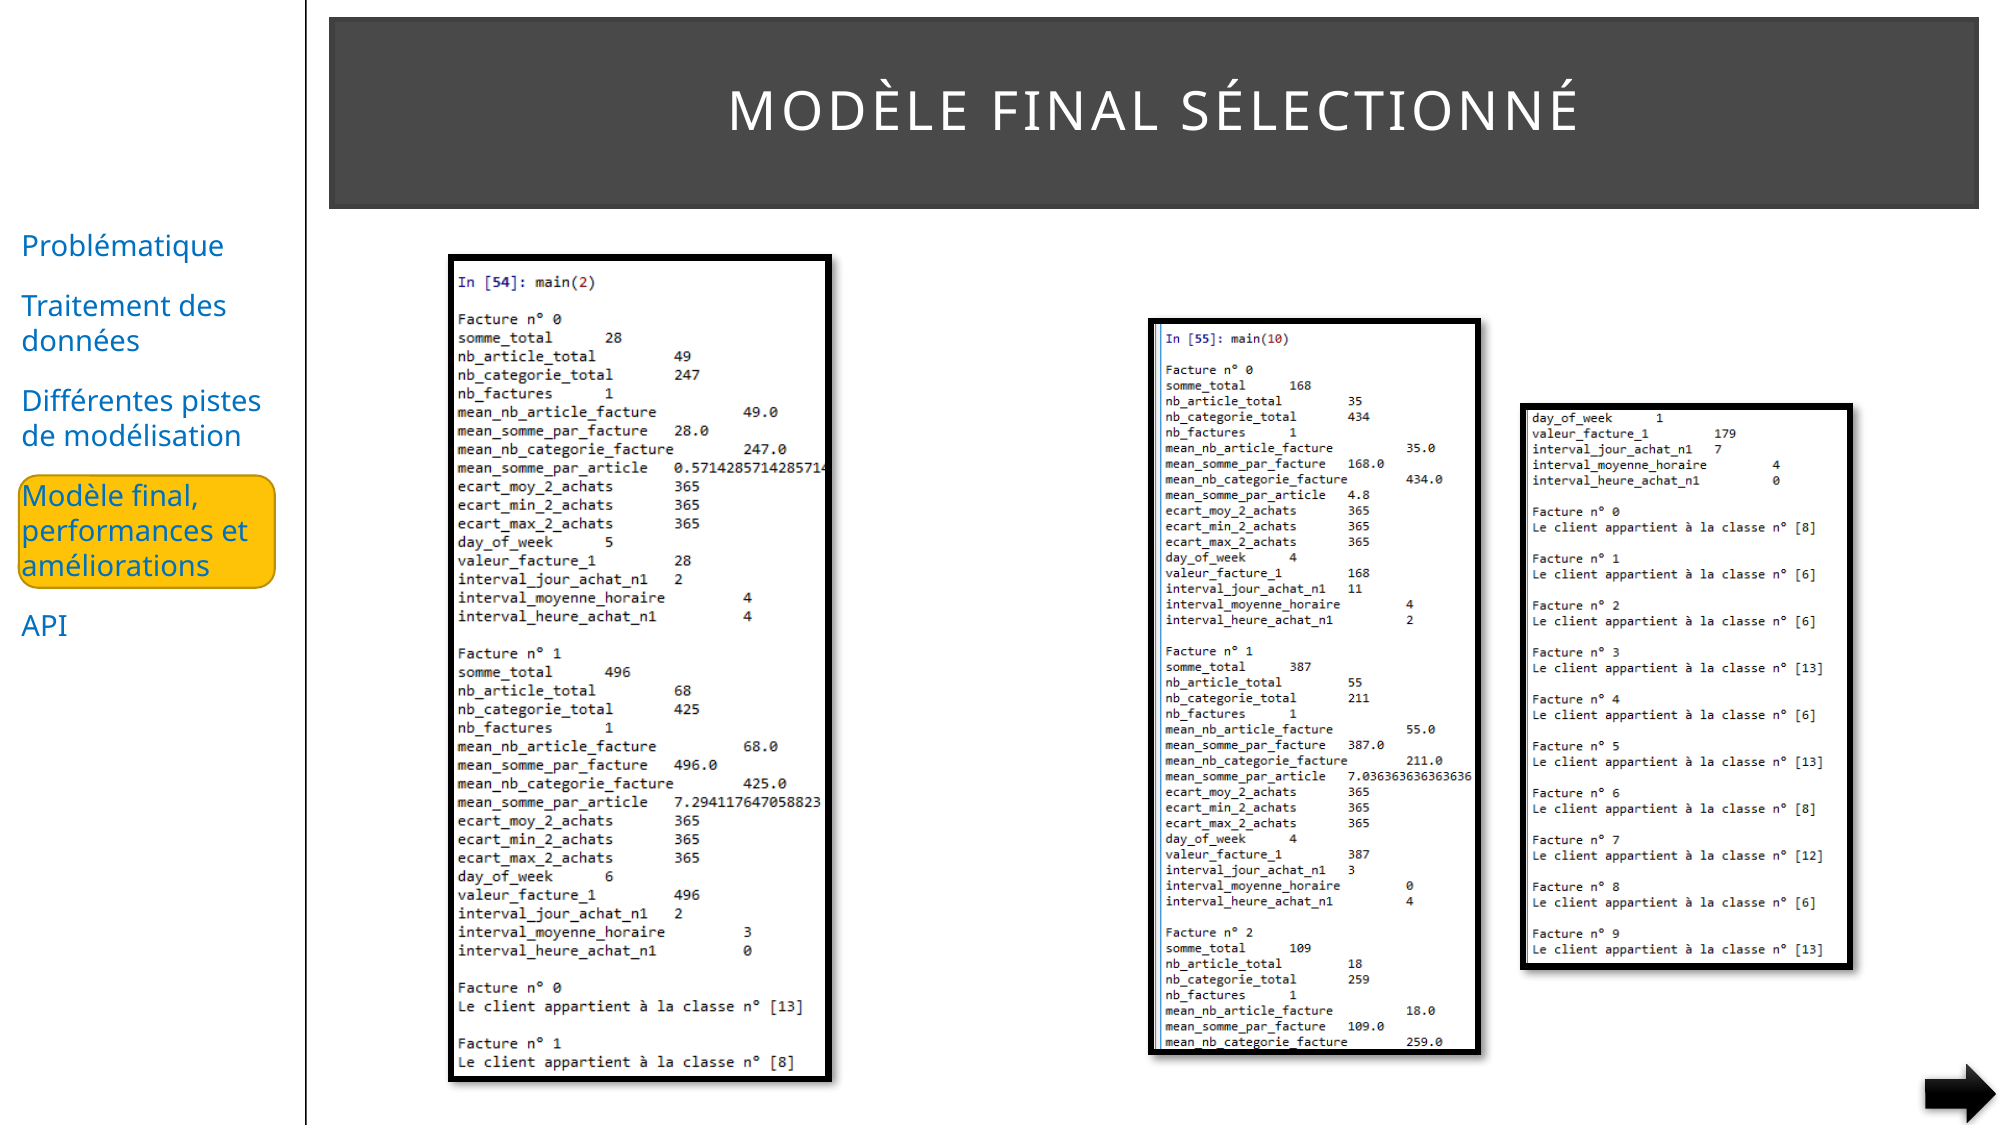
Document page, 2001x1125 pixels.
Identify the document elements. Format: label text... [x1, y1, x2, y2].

picture [454, 260, 826, 1076]
picture [1526, 409, 1848, 964]
text_box [1925, 1064, 1997, 1124]
title Modèle final sélectionné [329, 17, 1979, 209]
picture [1154, 323, 1476, 1049]
